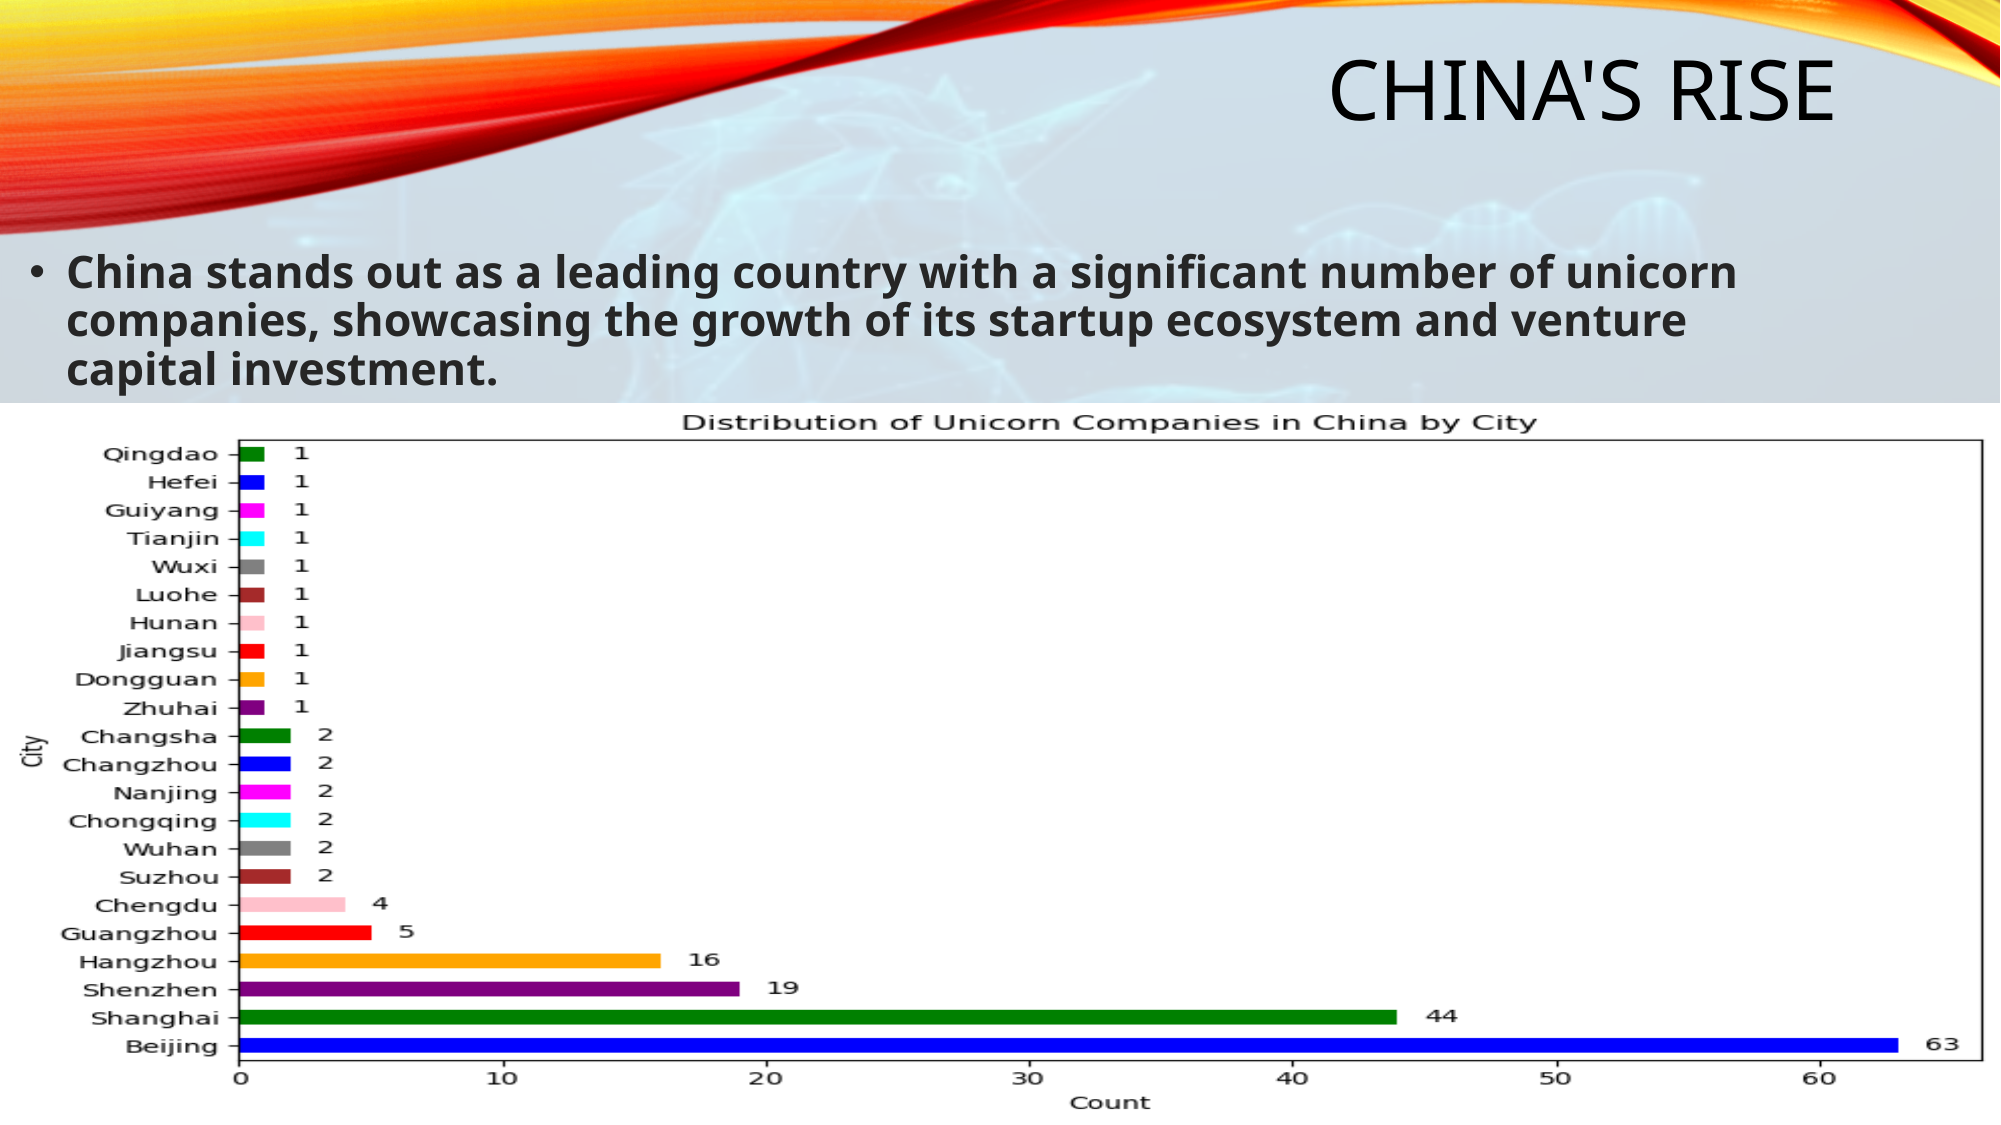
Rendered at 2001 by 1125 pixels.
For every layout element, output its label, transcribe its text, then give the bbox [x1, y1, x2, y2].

title China's Rise [441, 0, 1854, 193]
picture [0, 0, 2000, 237]
picture [0, 403, 2000, 1125]
list China stands out as a leading country with a significant number of unicorn companies, showcasing the growth of its startup ecosystem and venture capital investment. [14, 242, 1790, 403]
